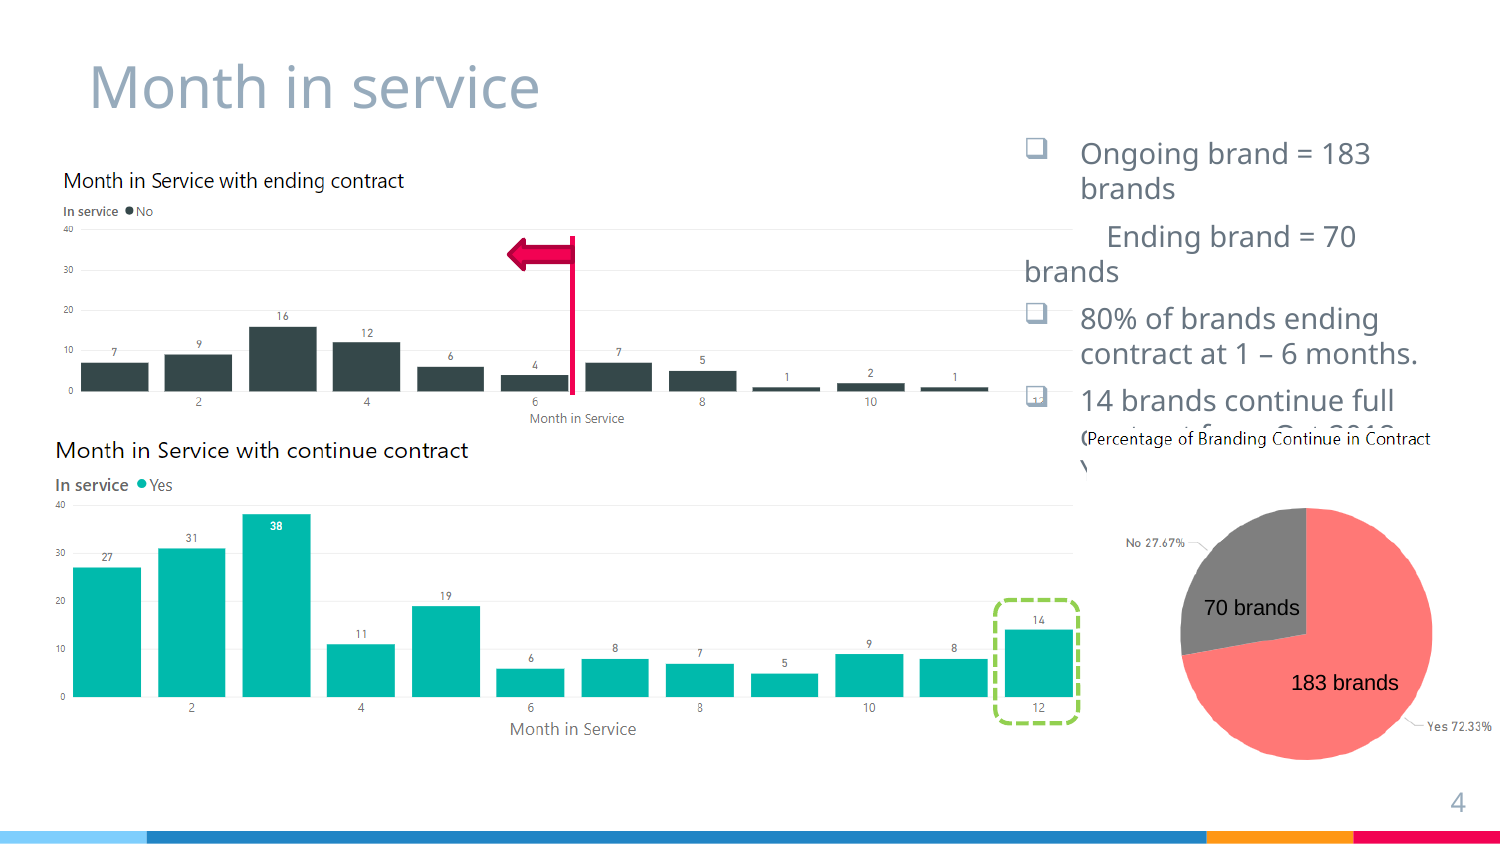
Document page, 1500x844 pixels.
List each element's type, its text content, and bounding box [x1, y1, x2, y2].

picture [1086, 428, 1496, 771]
title Month in service [73, 41, 620, 136]
list Ongoing brand = 183 brands Ending brand = 70 brands 80% of brands ending contract at 1 – 6 months. 14 brands continue full contract from Oct 2018 YTD [1008, 120, 1465, 435]
slide_number 4 [1391, 779, 1482, 822]
picture [53, 170, 1075, 739]
